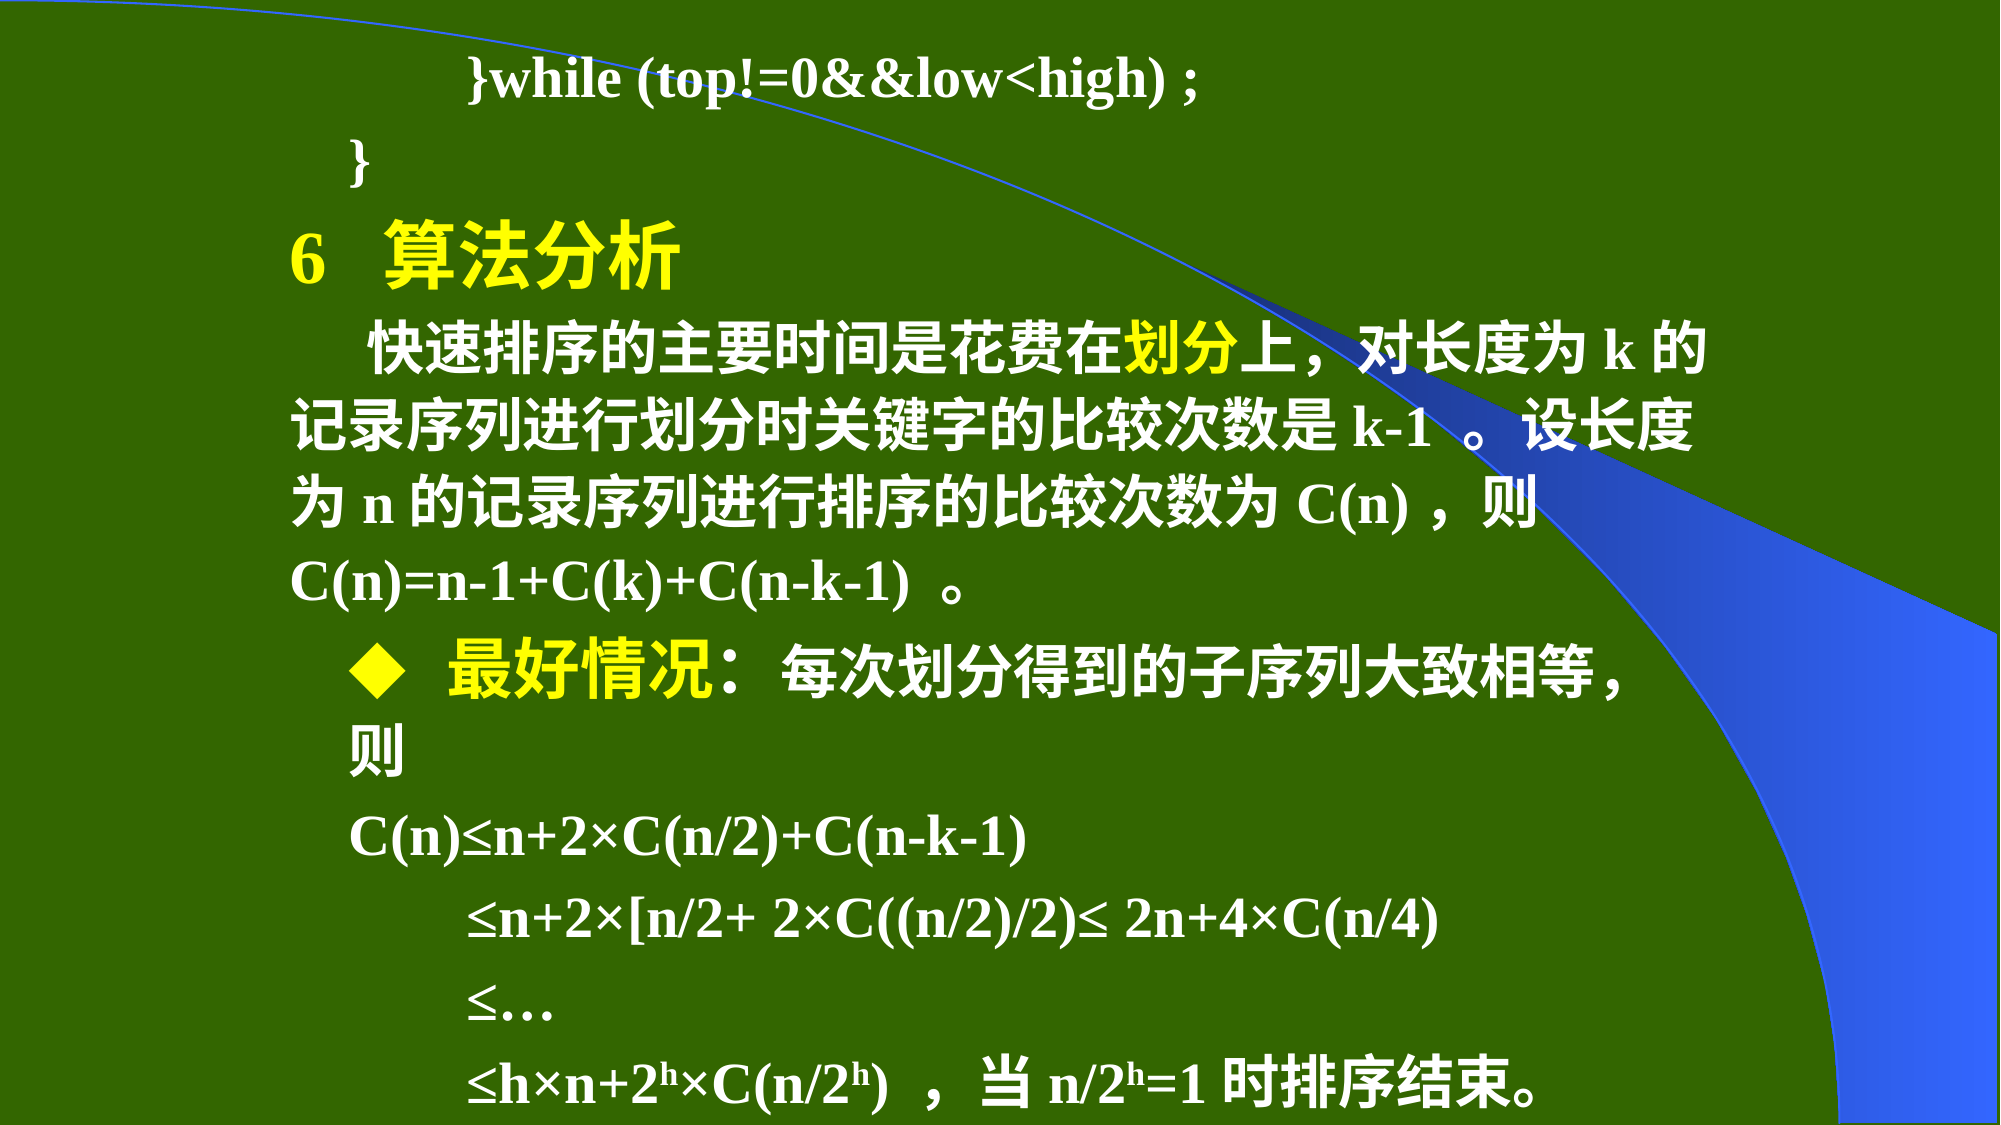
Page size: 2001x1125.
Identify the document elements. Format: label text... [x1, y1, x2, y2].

list }while (top!=0&&low<high) ; } 6 算法分析 快速排序的主要时间是花费在划分上，对长度为k的记录序列进行划分时关键字的比较次数是k-1 。设长度为n的记录序列进行排序的比较次数为C(n)，则C(n)=n-1+C(k)+C(n-k-1) 。 ◆ 最好情况：每次划分得到的子序列大致相等，则 C(n)≤n+2×C(n/2)+C(n-k-1) ≤n+2×[n/2+ 2×C((n/2)/2)≤ 2n+4×C(n/4) ≤… ≤h×n+2h×C(n/2h) ，当n/2h=1时排序结束。 [274, 24, 1726, 1095]
